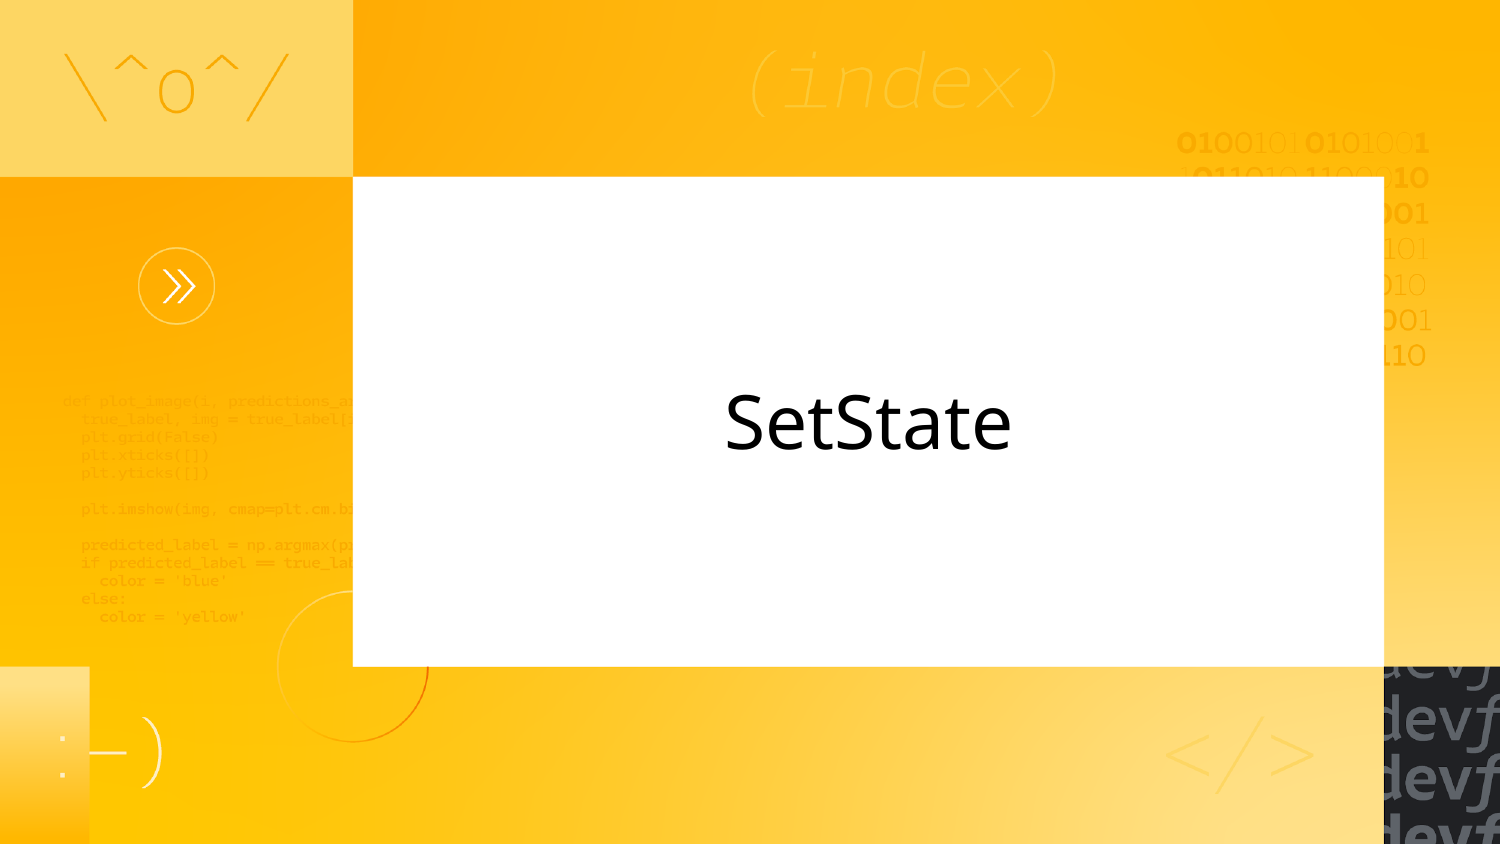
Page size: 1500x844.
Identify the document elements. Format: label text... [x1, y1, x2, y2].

title SetState [412, 227, 1326, 612]
picture [0, 0, 1500, 844]
